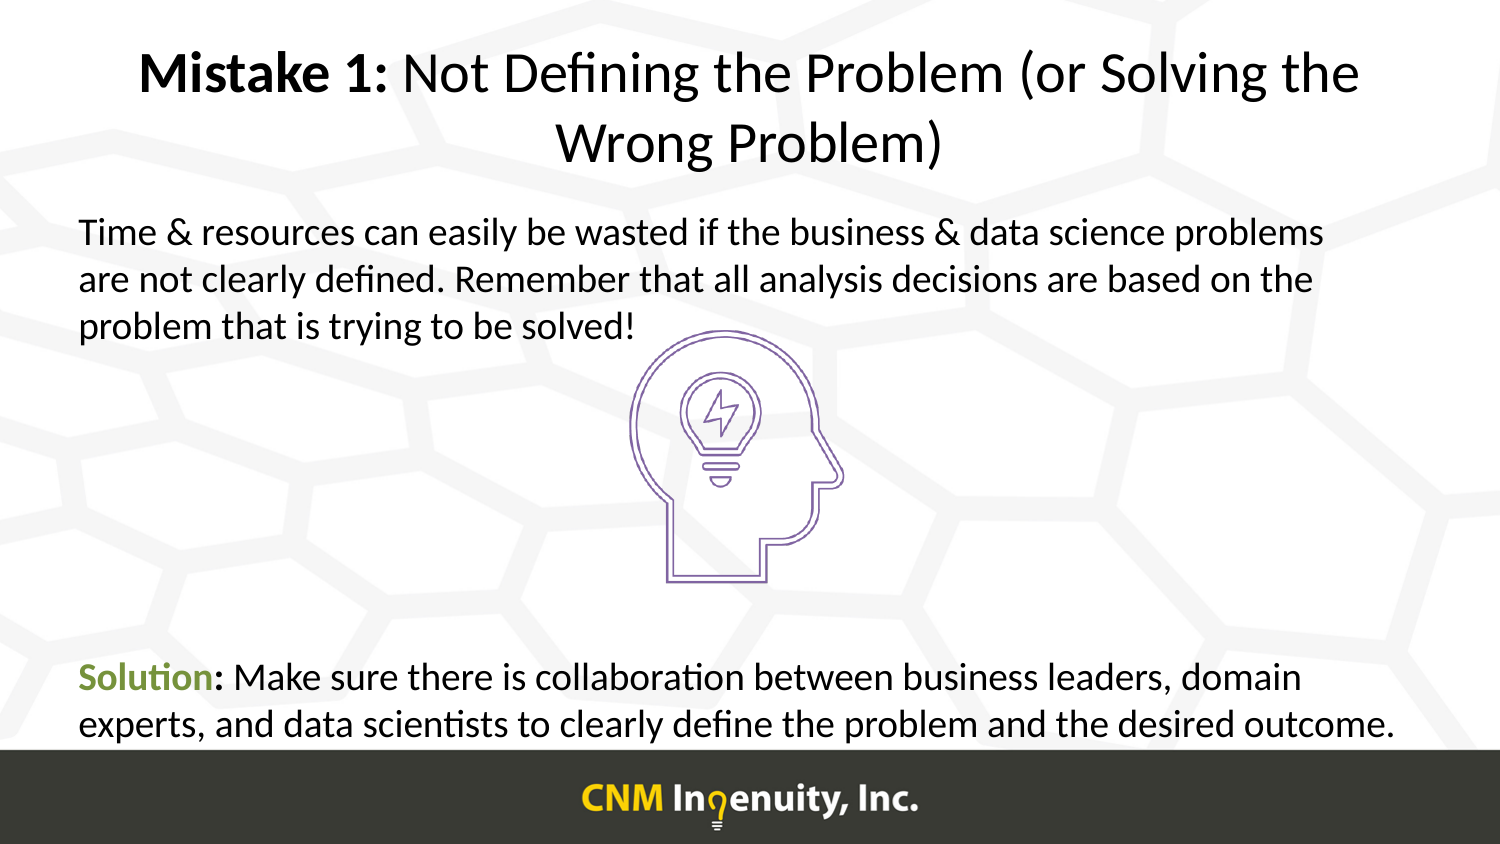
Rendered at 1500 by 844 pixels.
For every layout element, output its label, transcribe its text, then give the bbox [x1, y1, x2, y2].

list Time & resources can easily be wasted if the business & data science problems are not clearly defined. Remember that all analysis decisions are based on the problem that is trying to be solved! Solution: Make sure there is collaboration between business leaders, domain experts, and data scientists to clearly define the problem and the desired outcome. [63, 198, 1425, 754]
title Mistake 1: Not Defining the Problem (or Solving the Wrong Problem) [75, 33, 1425, 175]
picture [0, 0, 1500, 844]
